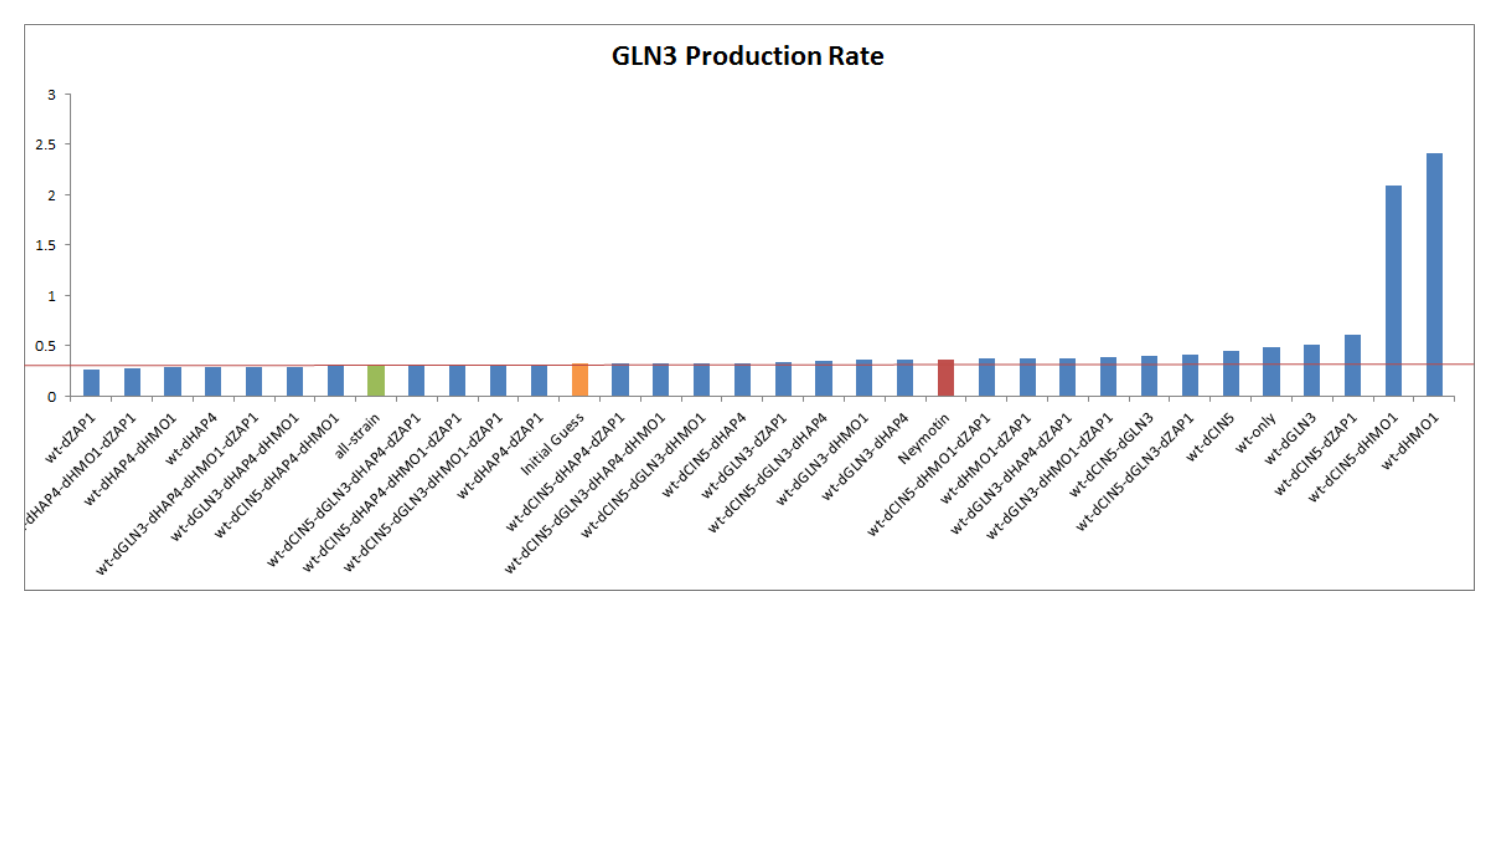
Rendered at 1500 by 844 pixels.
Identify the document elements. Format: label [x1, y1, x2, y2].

picture [24, 24, 1476, 591]
